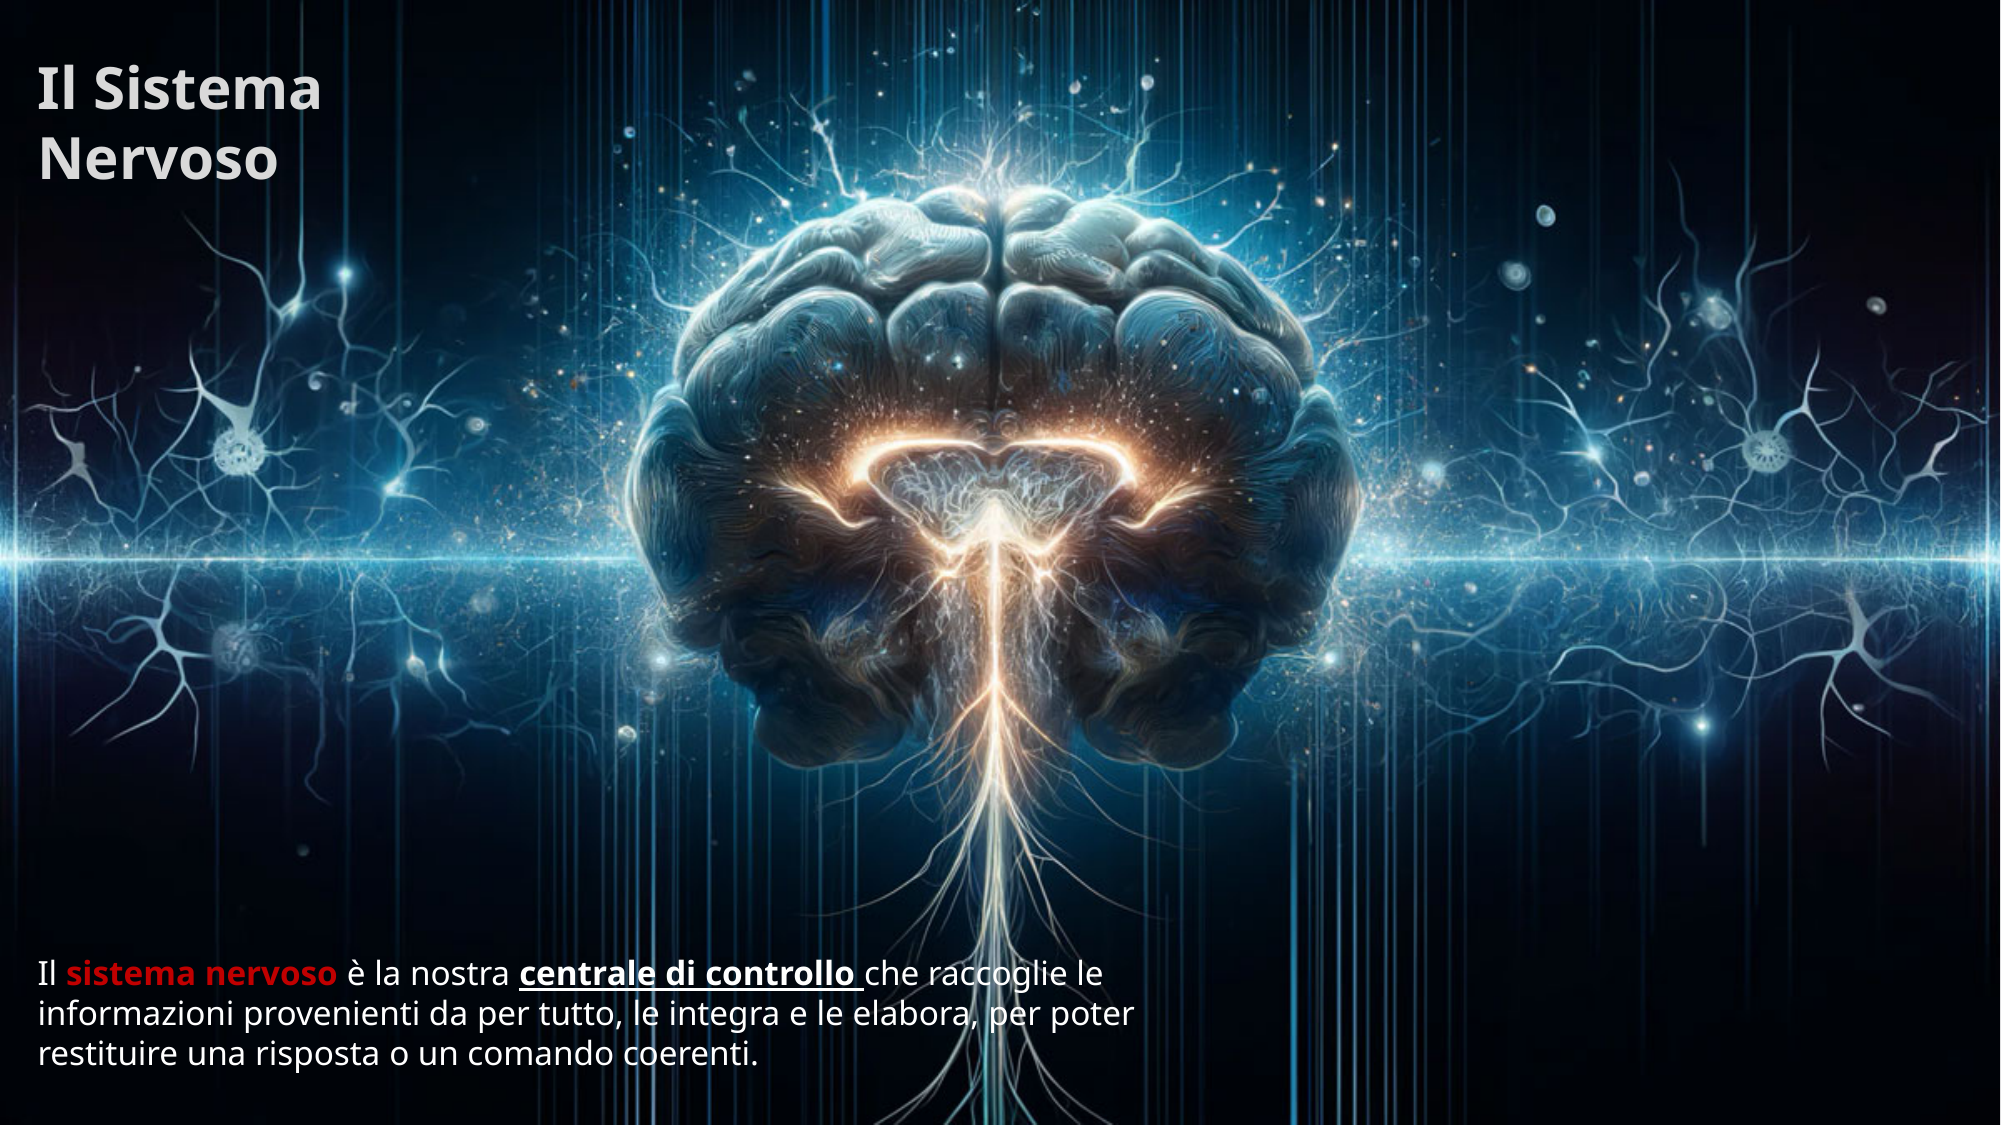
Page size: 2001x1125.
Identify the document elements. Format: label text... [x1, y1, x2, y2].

picture [0, 0, 2001, 1125]
text_box Il sistema nervoso è la nostra centrale di controllo che raccoglie le informazioni provenienti da per tutto, le integra e le elabora, per poter restituire una risposta o un comando coerenti. [22, 944, 1169, 1080]
text_box Il Sistema Nervoso [22, 43, 523, 199]
